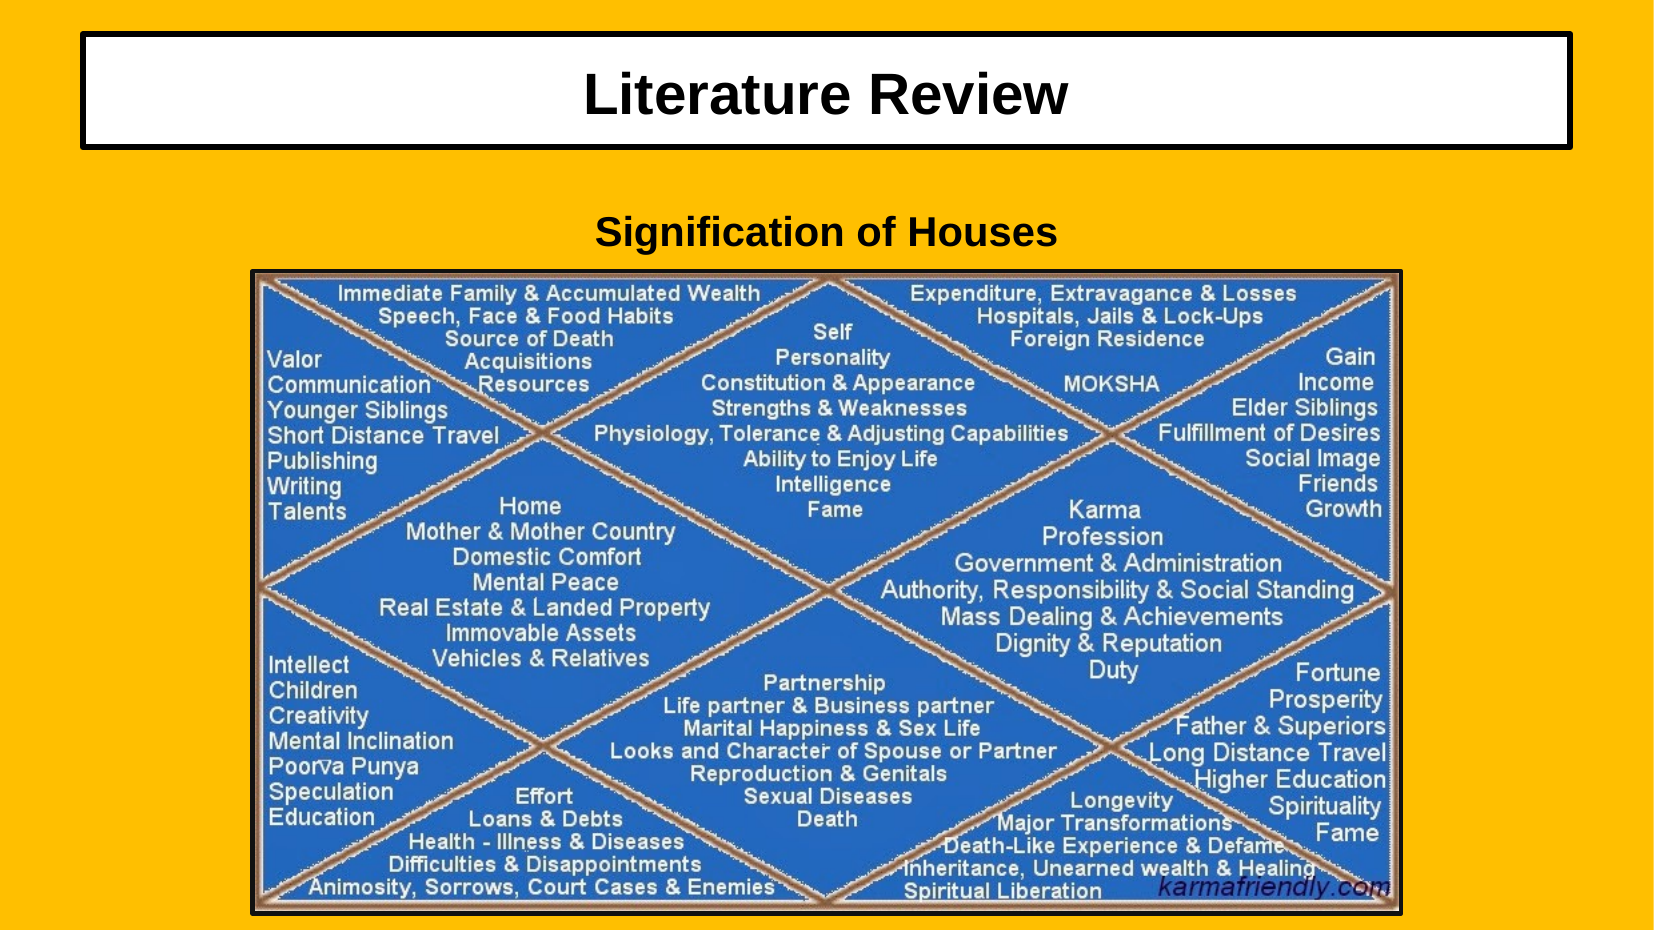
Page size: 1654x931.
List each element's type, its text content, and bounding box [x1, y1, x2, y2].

title Literature Review [82, 34, 1571, 148]
text_box Signification of Houses [189, 176, 1465, 284]
picture [254, 272, 1400, 912]
